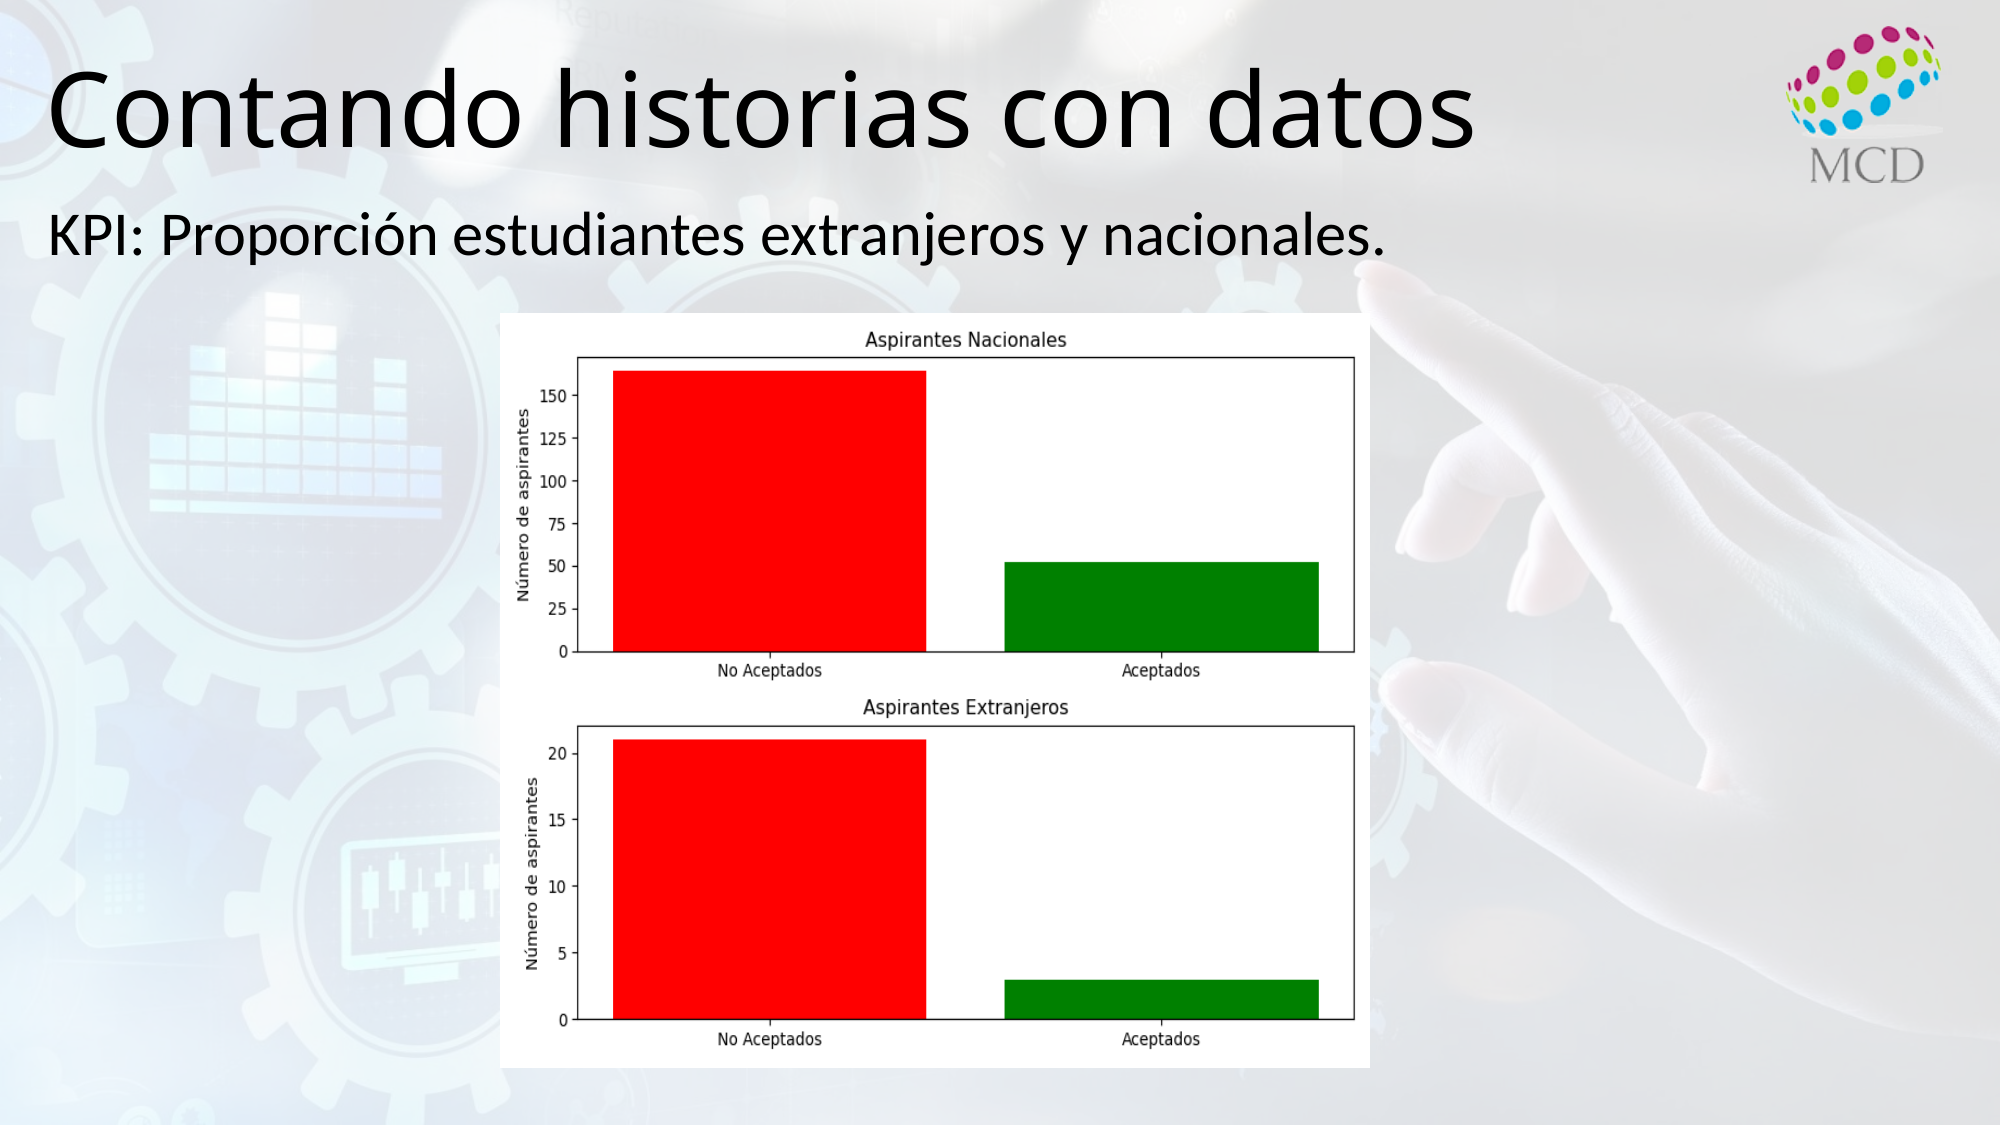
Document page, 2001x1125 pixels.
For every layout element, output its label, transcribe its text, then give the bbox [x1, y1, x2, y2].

picture [1786, 26, 1943, 183]
title Contando historias con datos [30, 18, 1750, 178]
picture [500, 313, 1370, 1068]
text_box KPI: Proporción estudiantes extranjeros y nacionales. [33, 185, 1754, 276]
